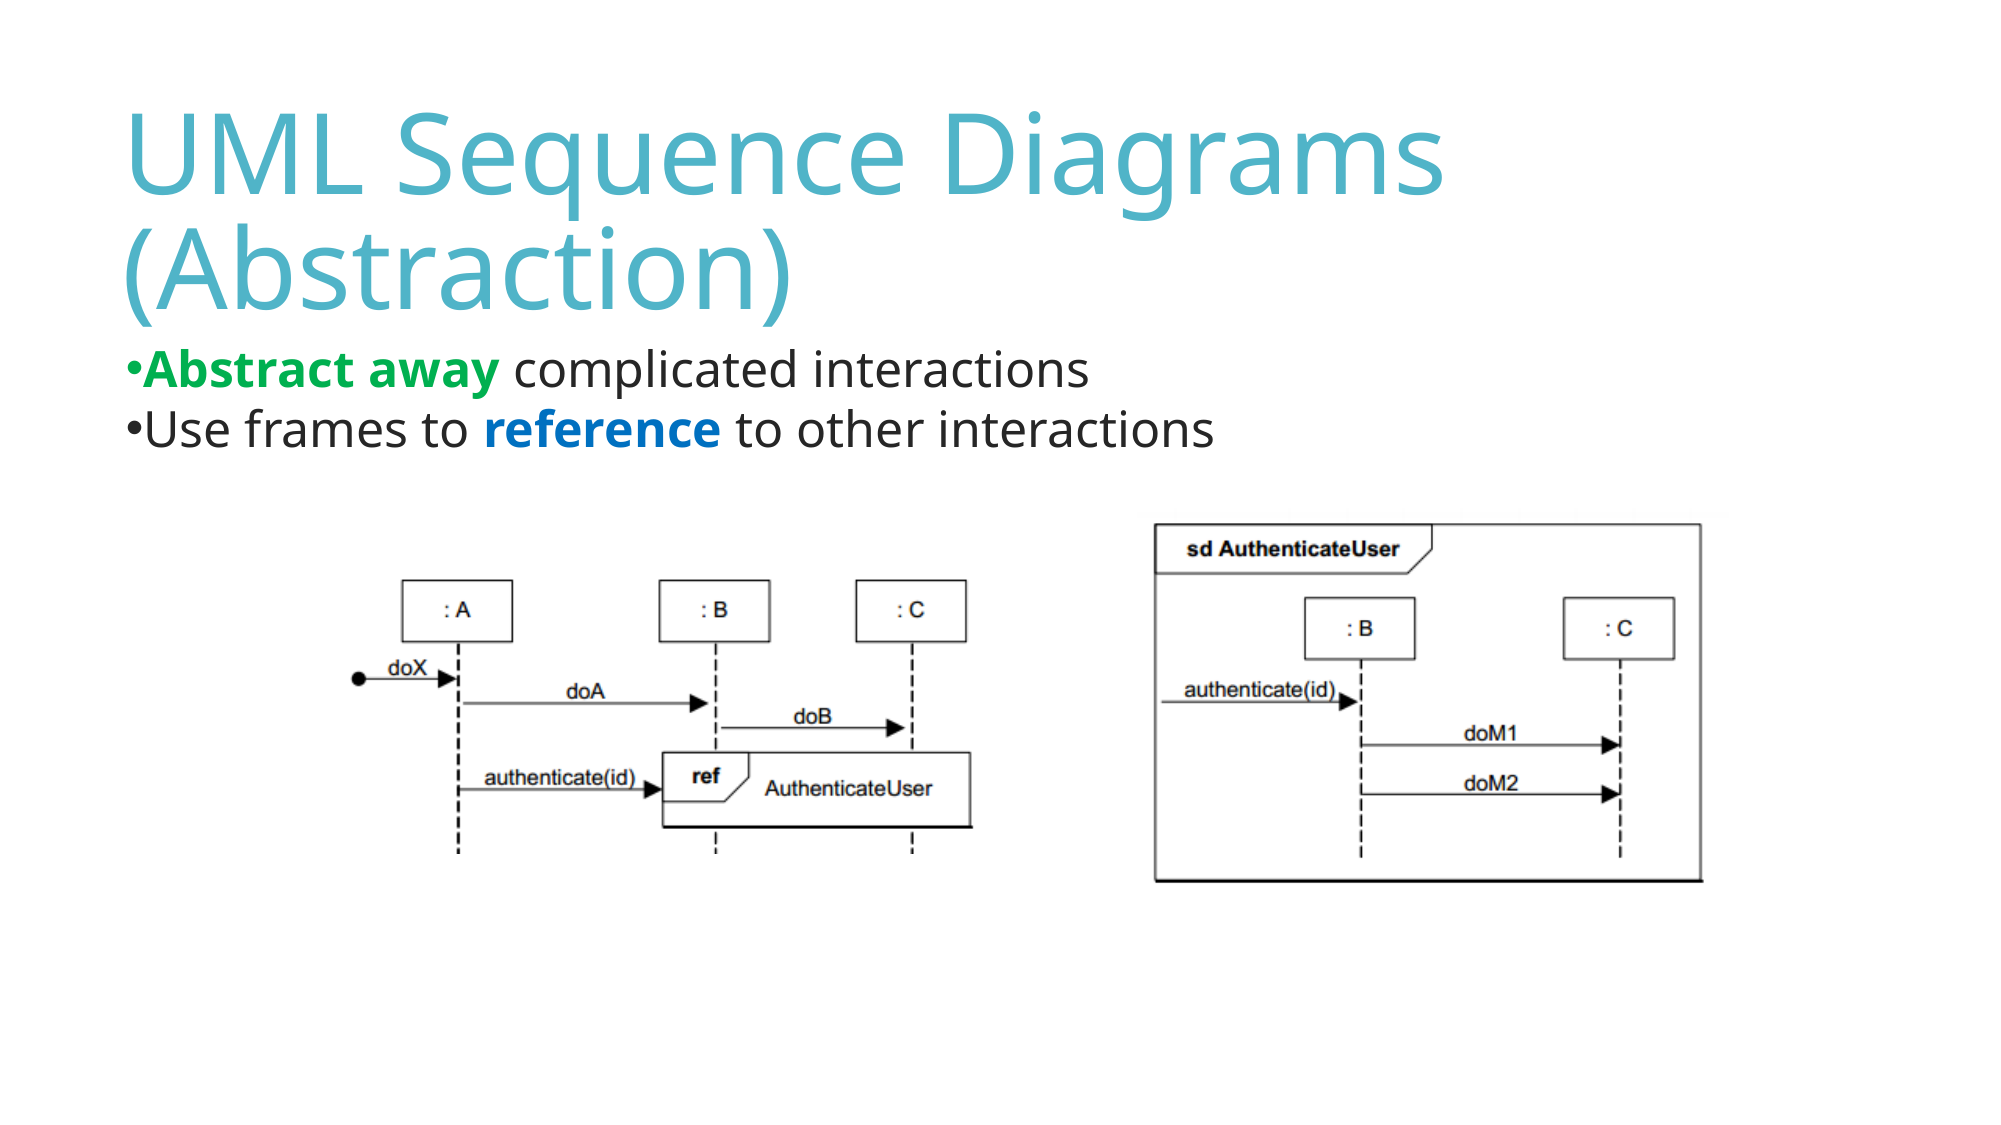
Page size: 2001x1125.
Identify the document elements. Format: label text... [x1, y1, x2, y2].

text_box Abstract away complicated interactions Use frames to reference to other interactions [111, 329, 1875, 948]
picture [345, 547, 992, 855]
text_box UML Sequence Diagrams (Abstraction) [107, 81, 1875, 354]
picture [1137, 507, 1729, 895]
